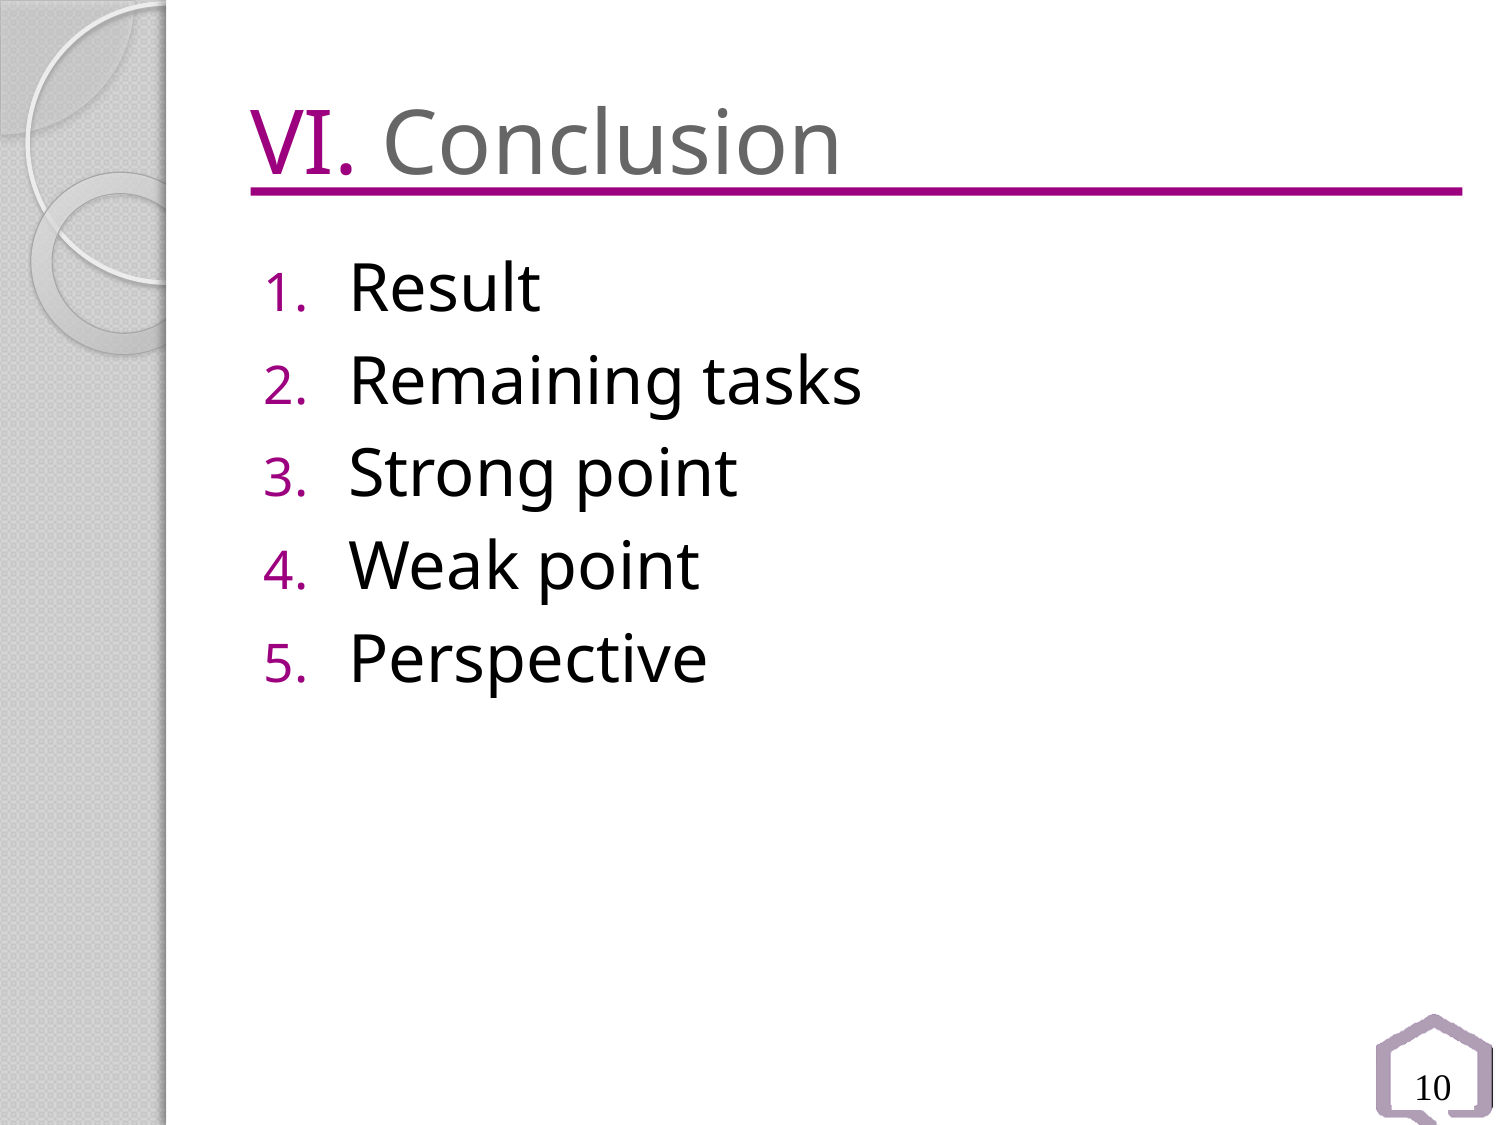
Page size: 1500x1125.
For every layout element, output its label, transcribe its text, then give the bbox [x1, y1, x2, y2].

title VI. Conclusion [235, 45, 1466, 233]
list Result Remaining tasks Strong point Weak point Perspective [235, 237, 1263, 725]
picture [1374, 1012, 1495, 1125]
text_box [249, 185, 1465, 198]
